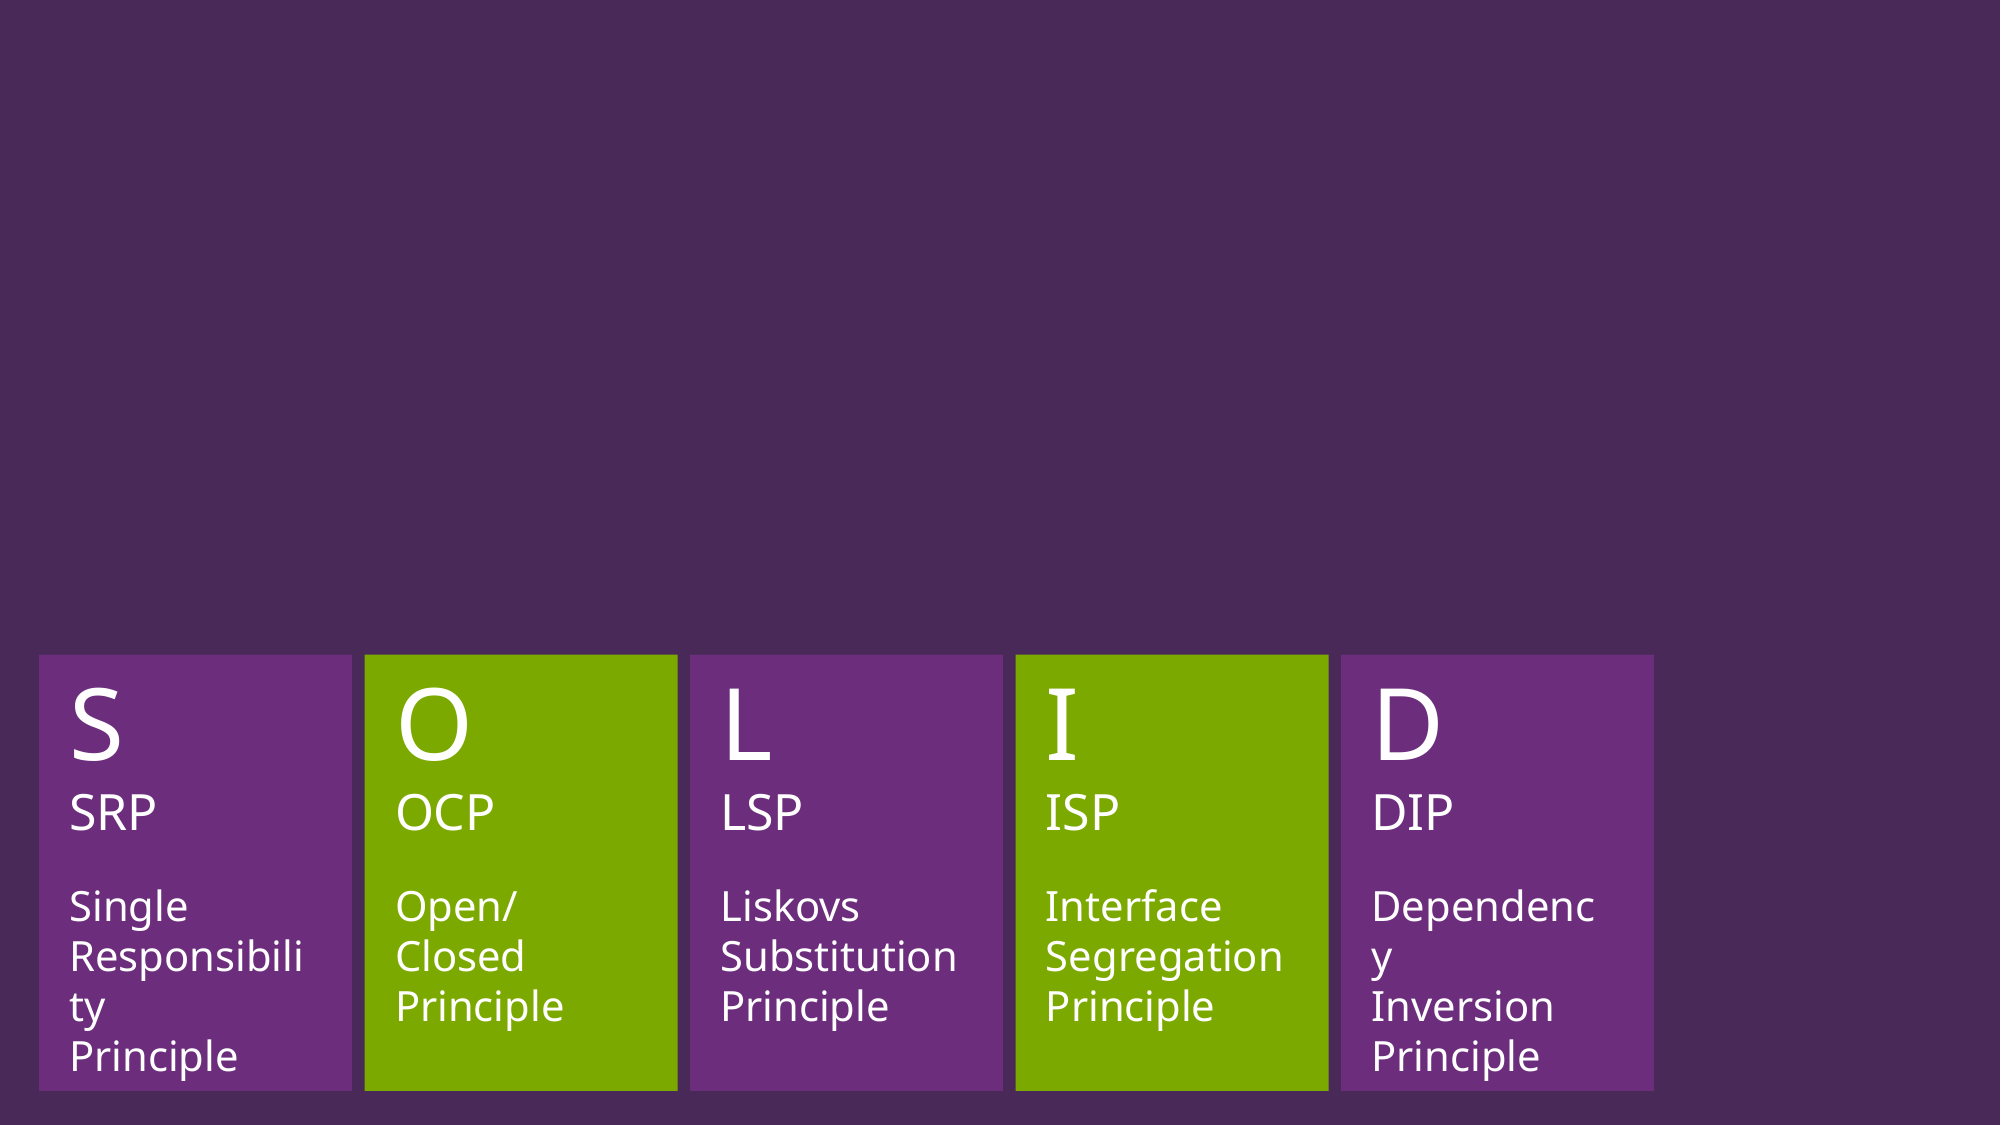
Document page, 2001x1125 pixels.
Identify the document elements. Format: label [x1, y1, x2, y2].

text_box [1341, 652, 1655, 1091]
text_box [690, 652, 1004, 1091]
text_box [1015, 652, 1329, 1091]
text_box [39, 652, 353, 1091]
text_box [364, 652, 678, 1091]
